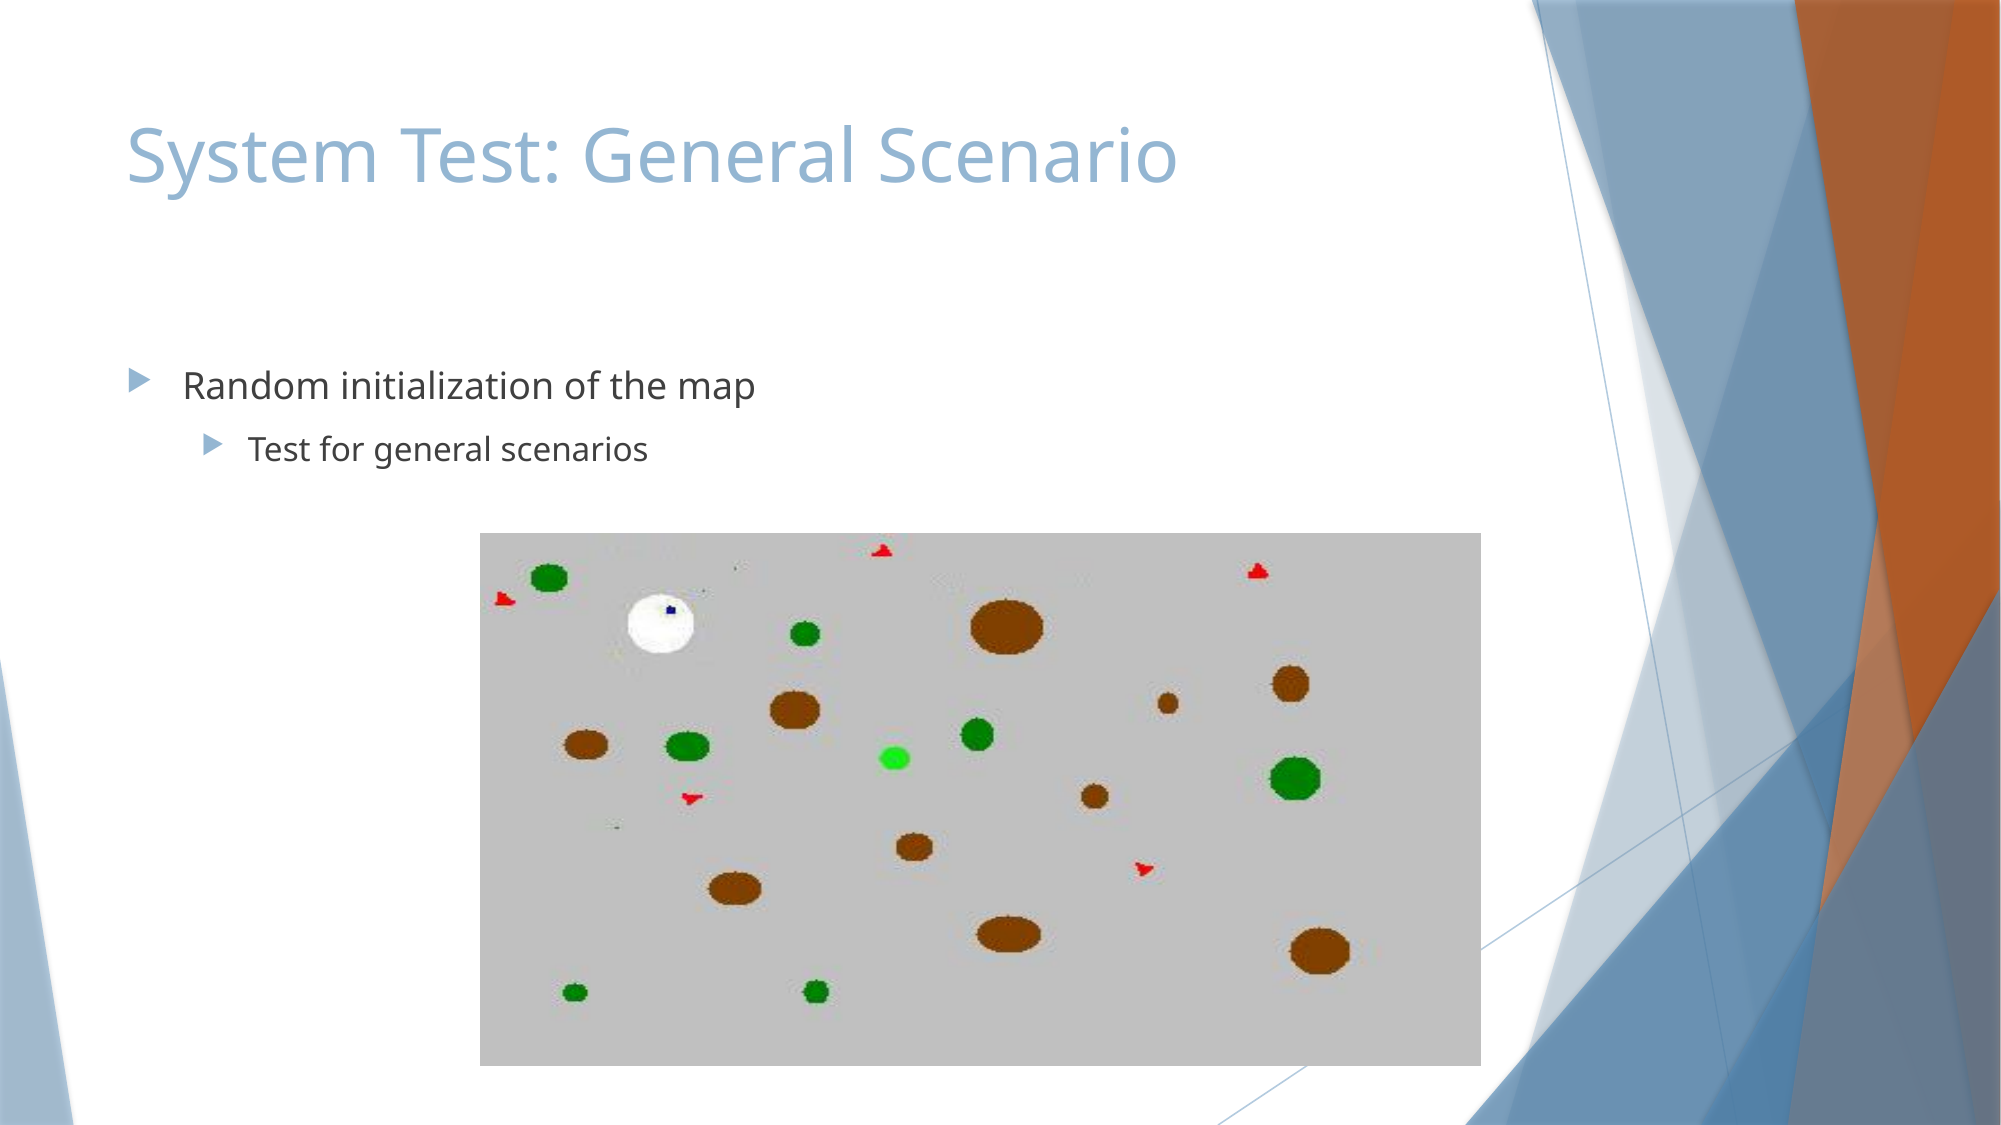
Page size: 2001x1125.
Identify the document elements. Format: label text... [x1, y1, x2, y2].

picture [480, 532, 1482, 1067]
list Random initialization of the map Test for general scenarios [111, 354, 1522, 992]
title System Test: General Scenario [111, 99, 1522, 317]
